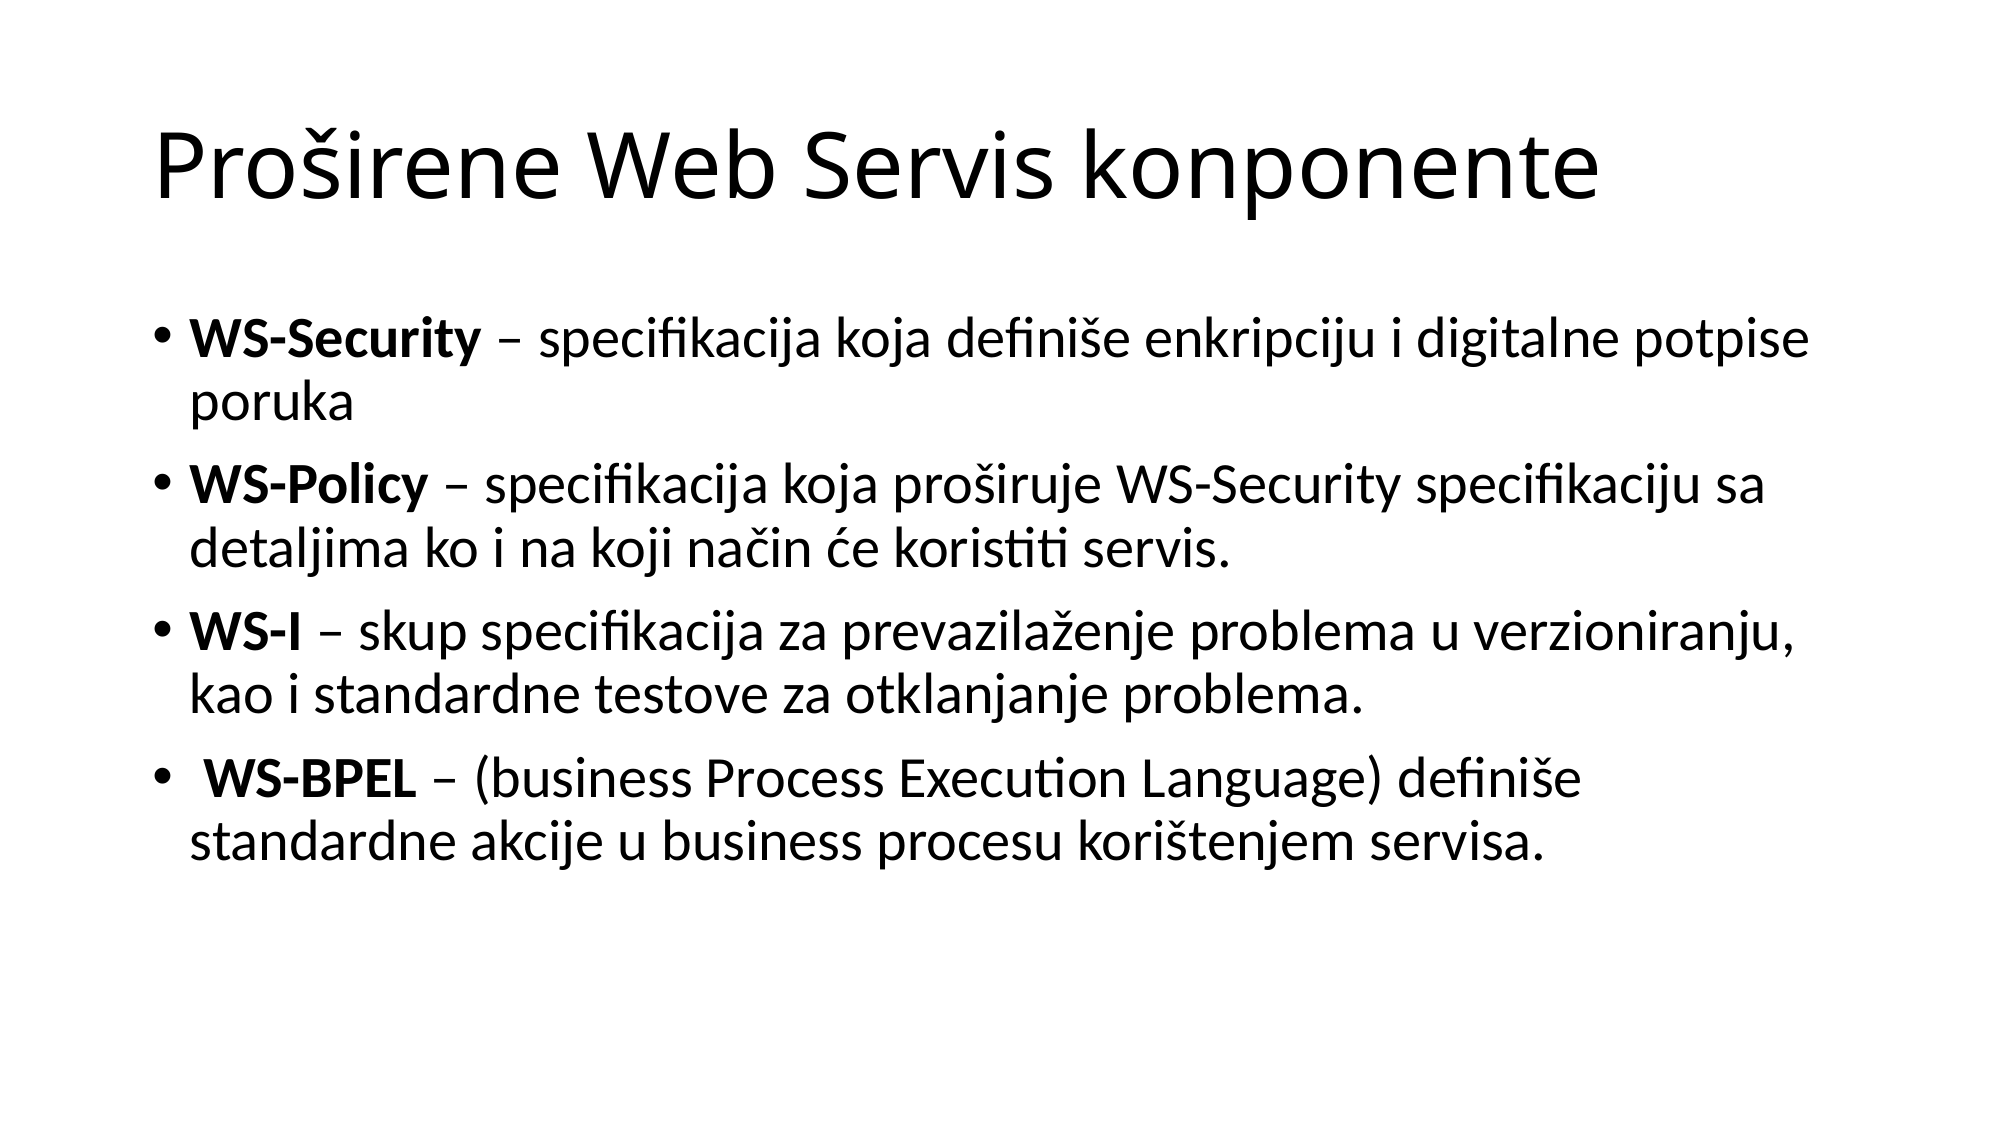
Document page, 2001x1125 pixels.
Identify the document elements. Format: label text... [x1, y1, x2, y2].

list WS-Security – specifikacija koja definiše enkripciju i digitalne potpise poruka WS-Policy – specifikacija koja proširuje WS-Security specifikaciju sa detaljima ko i na koji način će koristiti servis. WS-I – skup specifikacija za prevazilaženje problema u verzioniranju, kao i standardne testove za otklanjanje problema. WS-BPEL – (business Process Execution Language) definiše standardne akcije u business procesu korištenjem servisa. [137, 299, 1863, 1014]
title Proširene Web Servis konponente [137, 59, 1863, 278]
